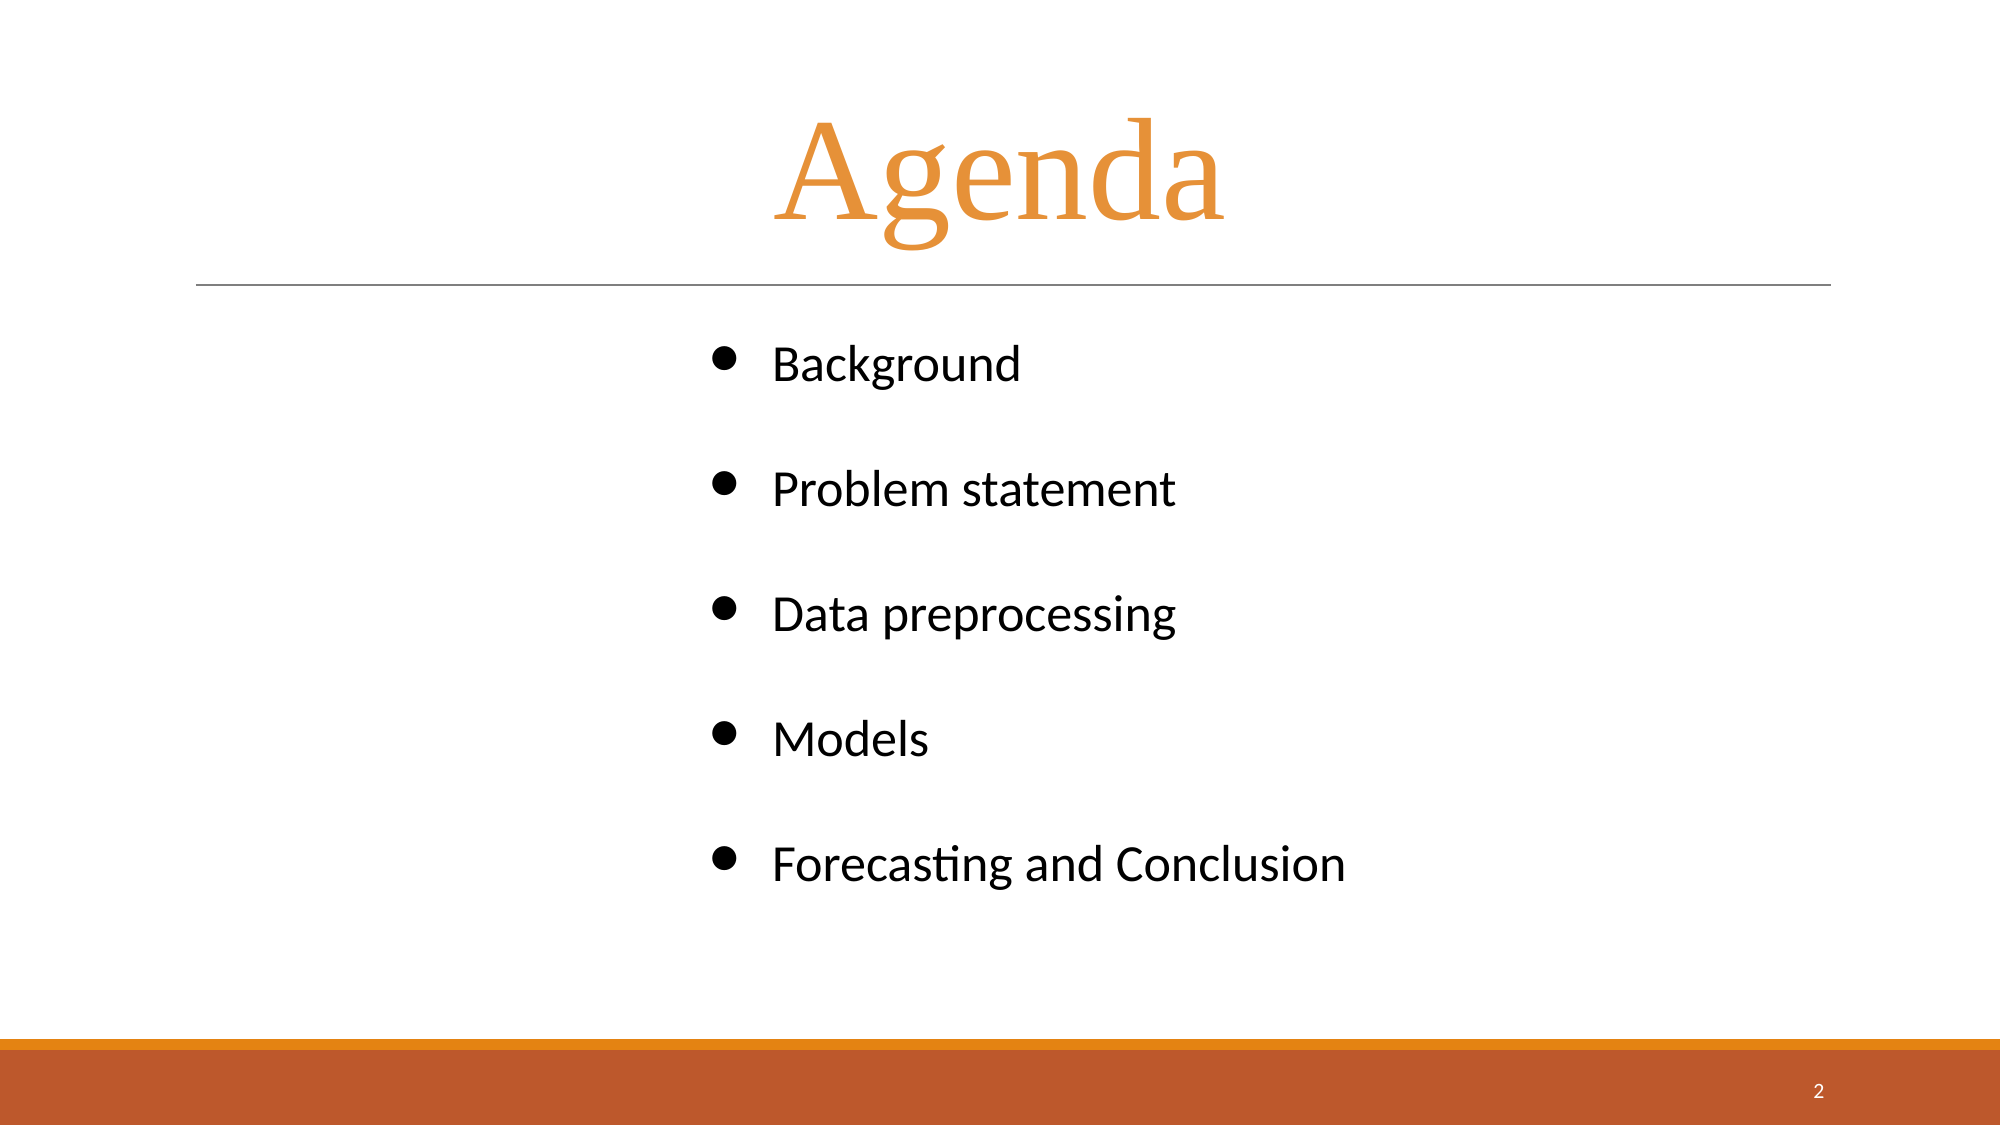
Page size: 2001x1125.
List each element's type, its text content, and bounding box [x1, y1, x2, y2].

text_box Background Problem statement Data preprocessing Models Forecasting and Conclusion [682, 314, 1384, 1037]
text_box Agenda [322, 58, 1678, 315]
slide_number ‹#› [1624, 1059, 1840, 1120]
